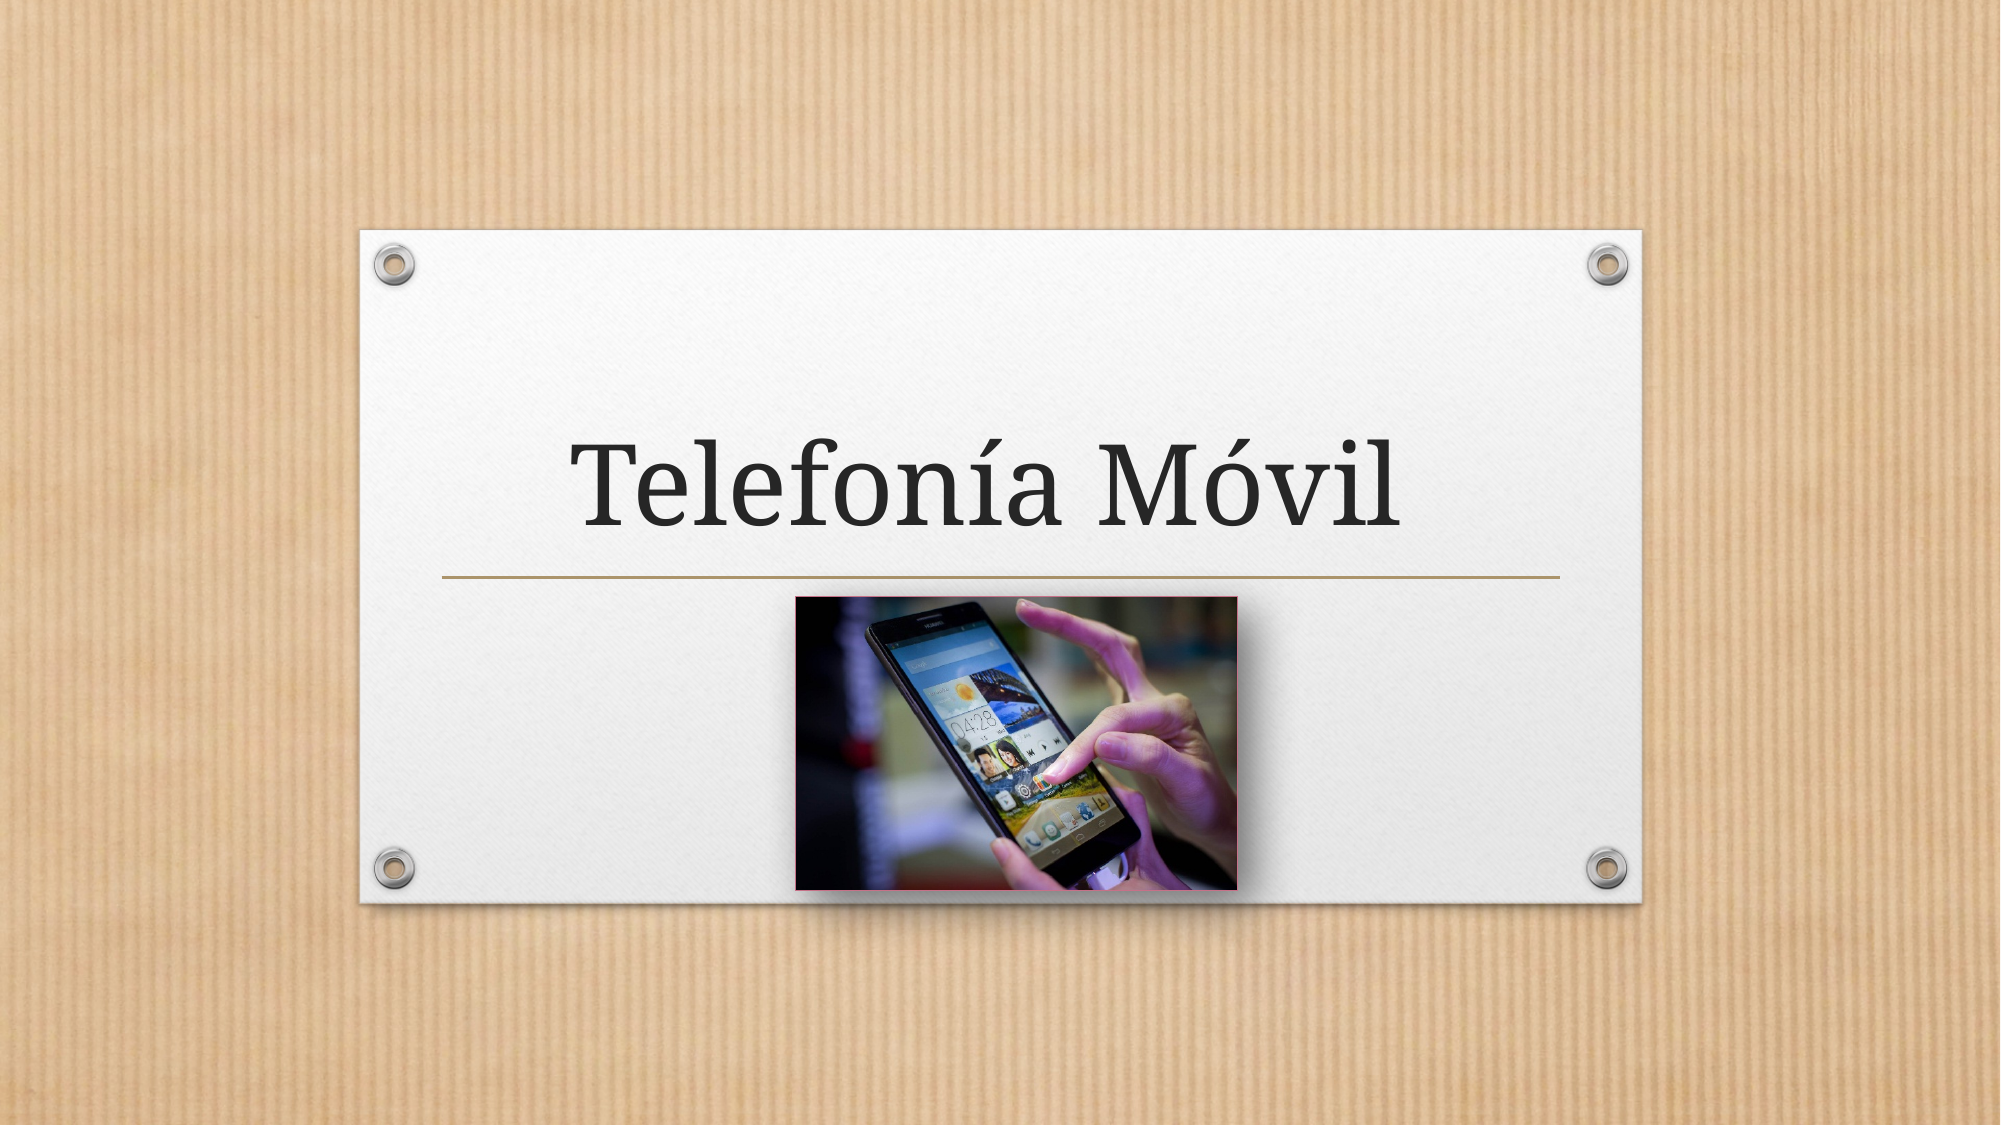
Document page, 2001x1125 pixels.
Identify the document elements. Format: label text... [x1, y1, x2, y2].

picture [0, 0, 2001, 1125]
title Telefonía Móvil [441, 306, 1560, 556]
